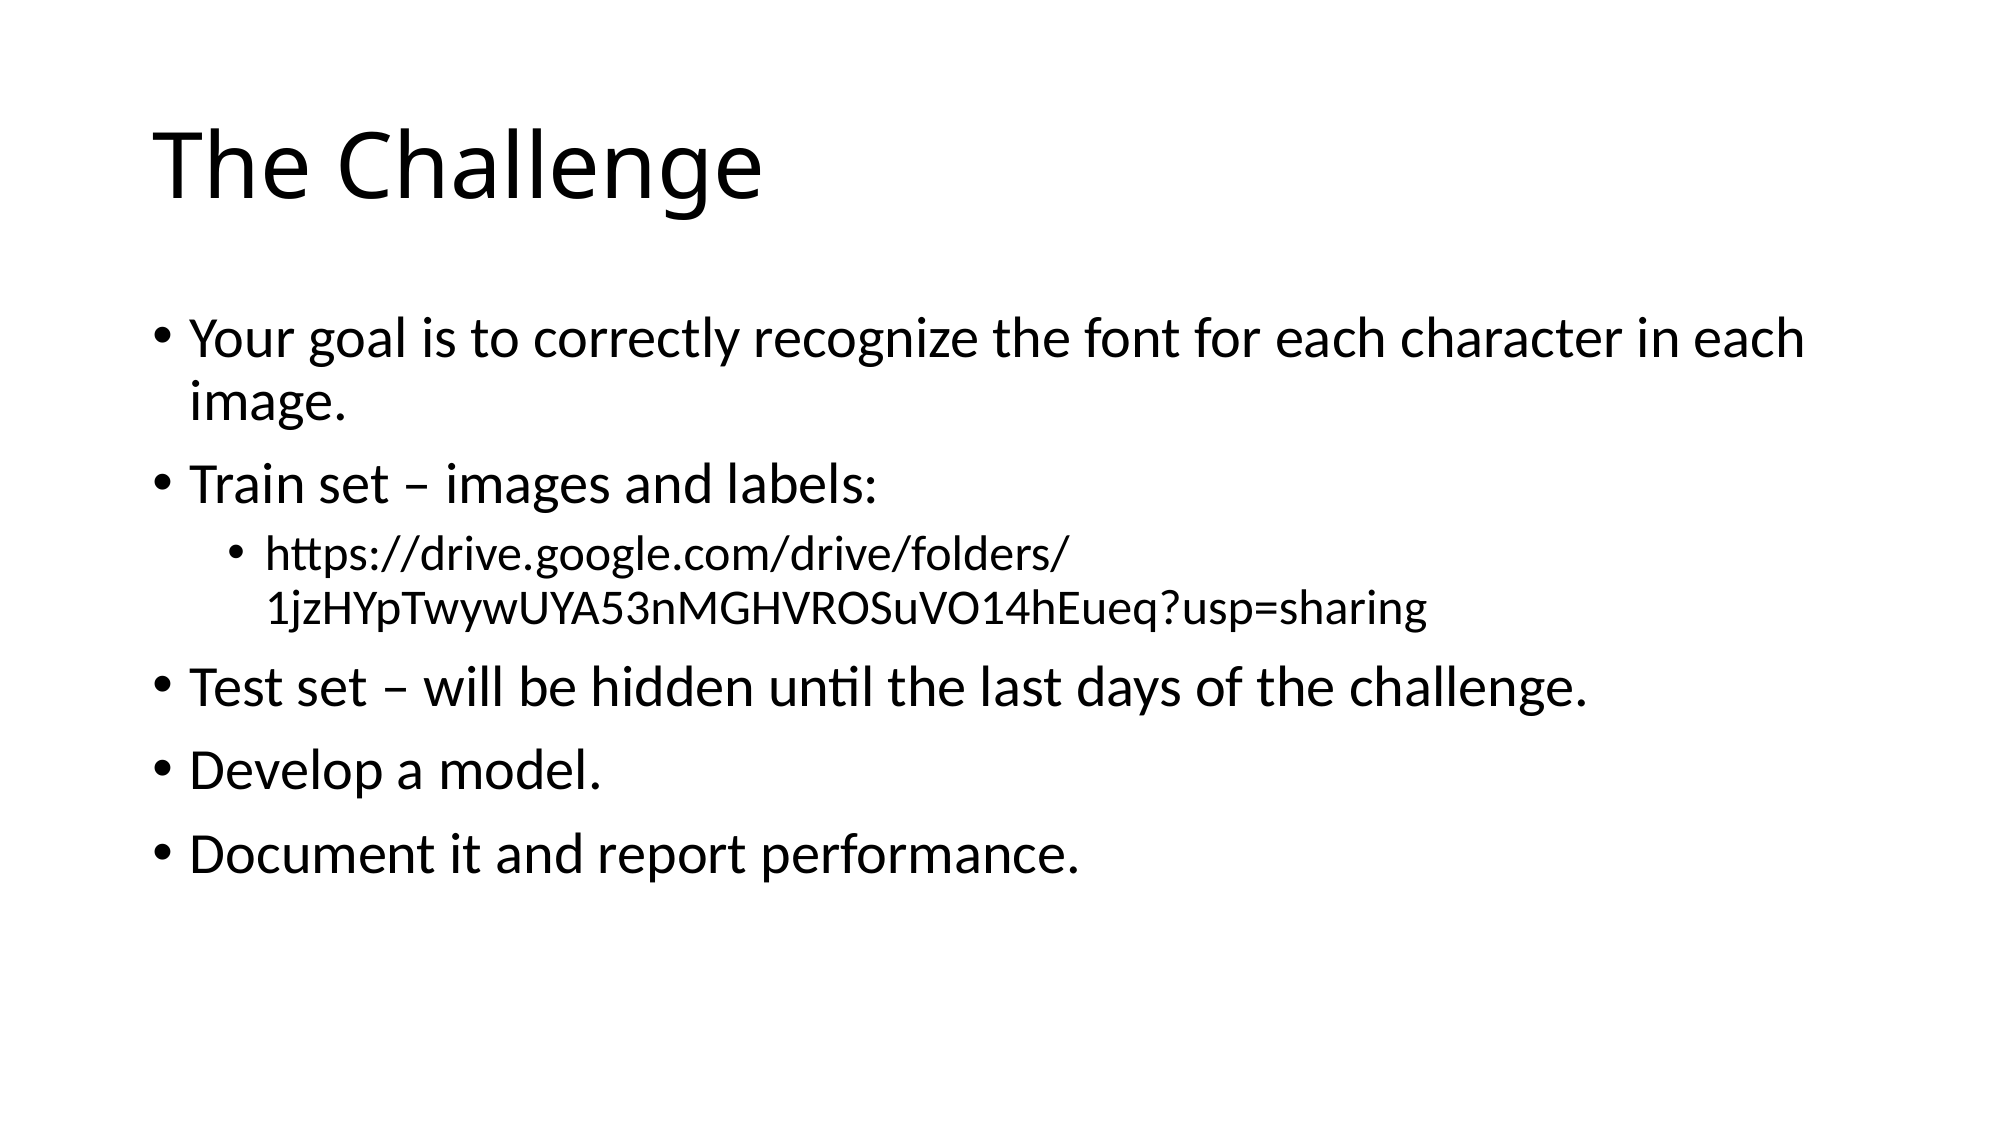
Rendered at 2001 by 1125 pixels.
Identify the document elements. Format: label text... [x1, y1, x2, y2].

title The Challenge [137, 59, 1863, 278]
list Your goal is to correctly recognize the font for each character in each image. Train set – images and labels: https://drive.google.com/drive/folders/1jzHYpTwywUYA53nMGHVROSuVO14hEueq?usp=sharing Test set – will be hidden until the last days of the challenge. Develop a model. Document it and report performance. [137, 299, 1863, 1014]
